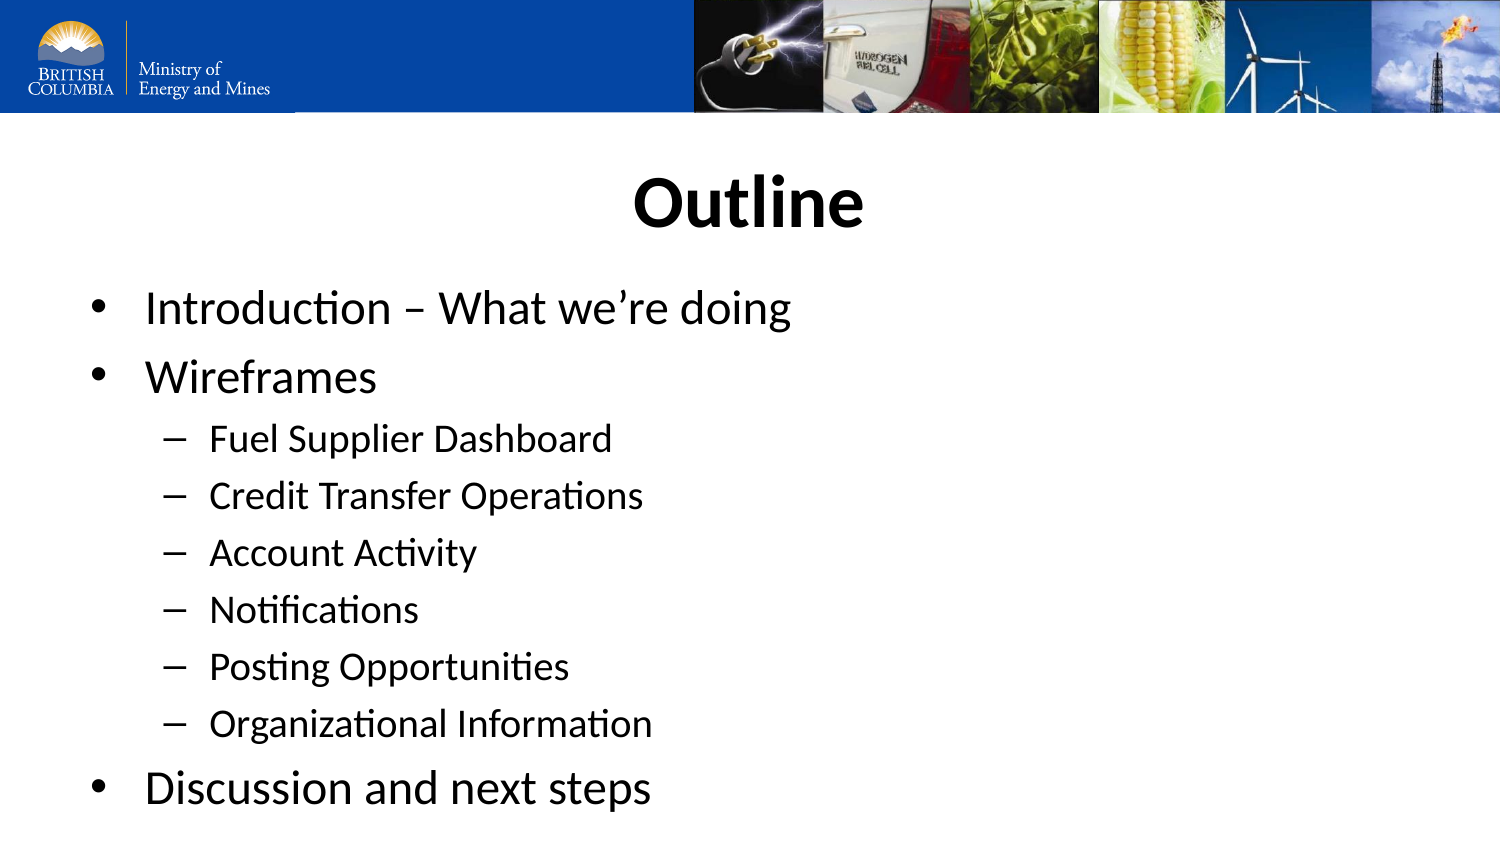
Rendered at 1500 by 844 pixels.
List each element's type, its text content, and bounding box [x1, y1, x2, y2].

list Introduction – What we’re doing Wireframes Fuel Supplier Dashboard Credit Transfer Operations Account Activity Notifications Posting Opportunities Organizational Information Discussion and next steps [75, 268, 1425, 824]
title Outline [75, 127, 1425, 268]
picture [0, 0, 296, 113]
picture [694, 0, 1500, 113]
